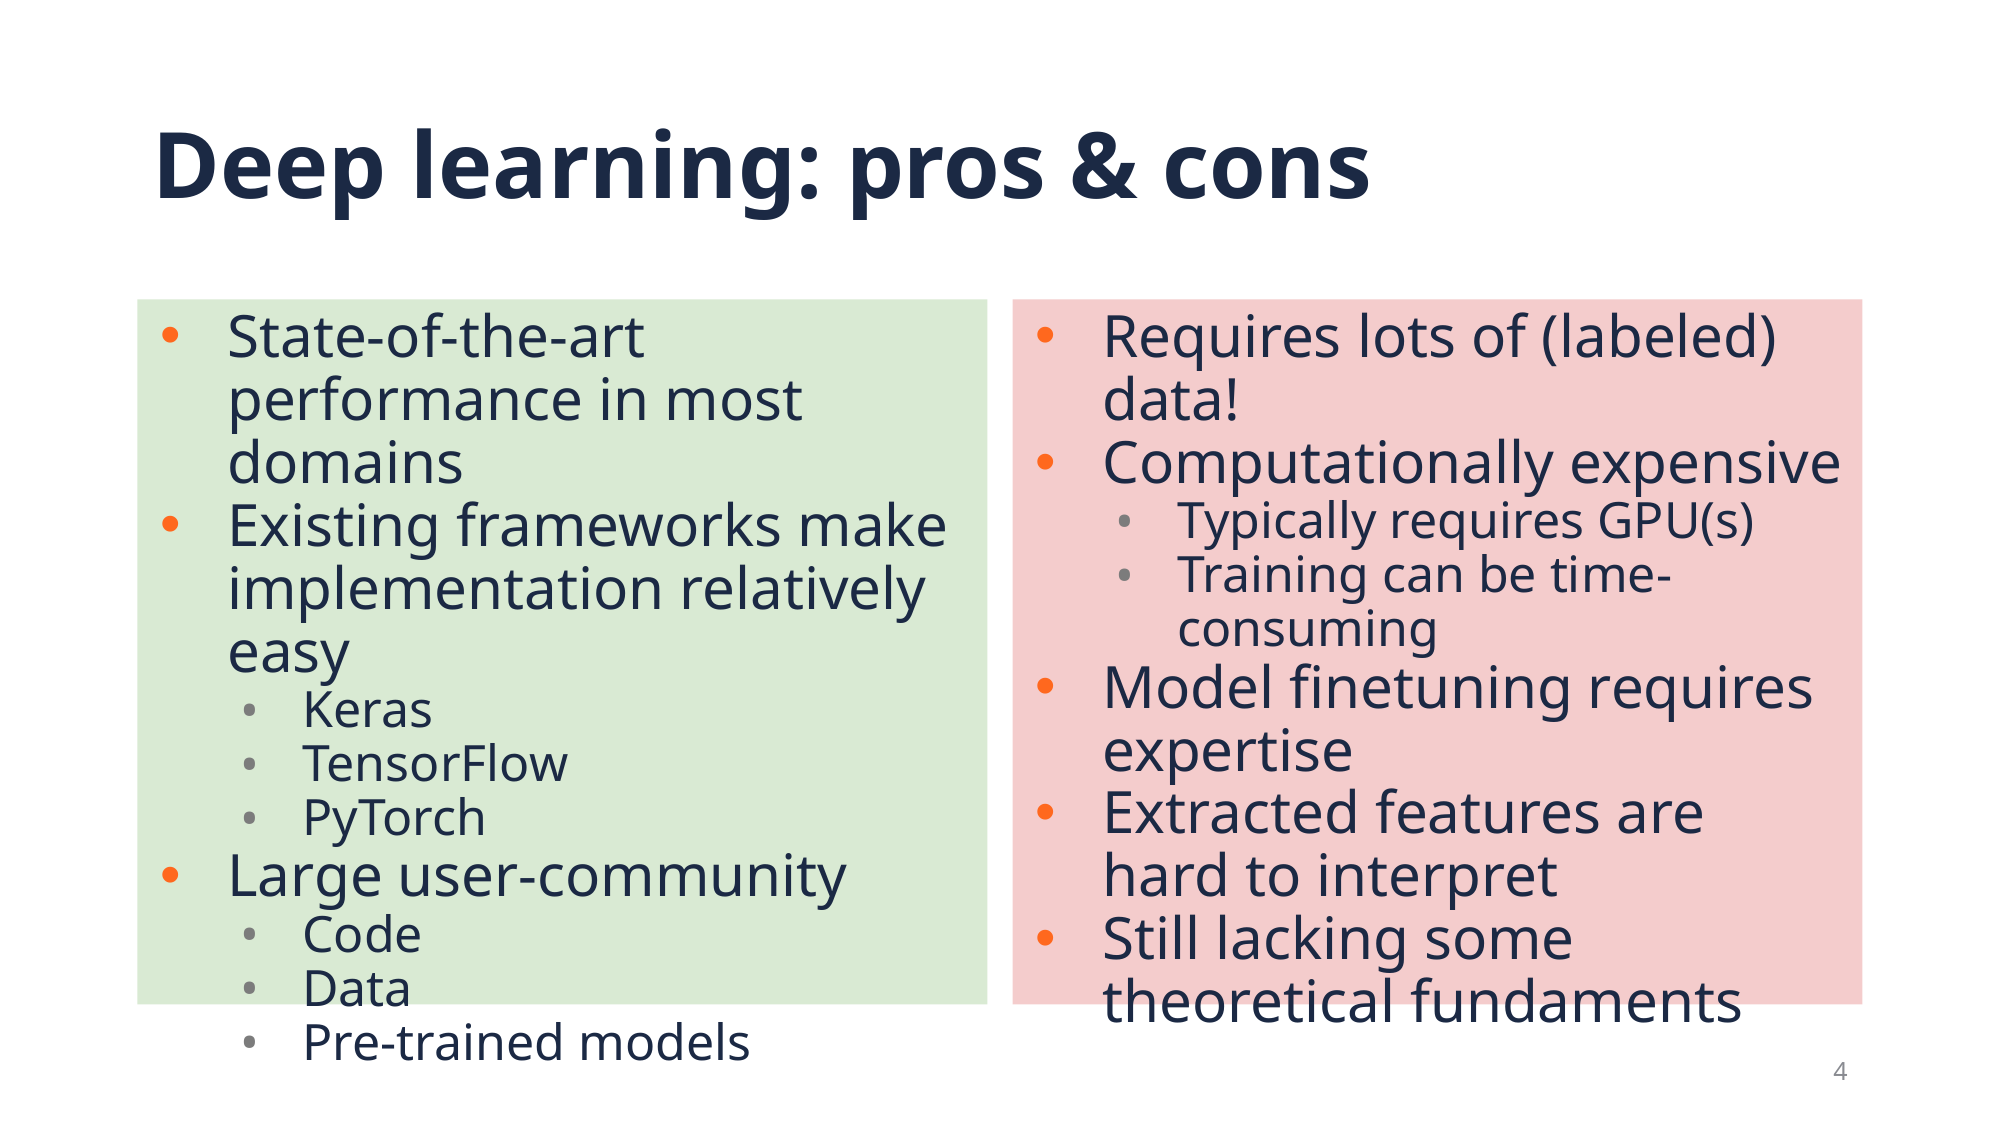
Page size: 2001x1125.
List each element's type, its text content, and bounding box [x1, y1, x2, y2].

title Deep learning: pros & cons [137, 59, 1863, 278]
slide_number 4 [1412, 1042, 1863, 1103]
list State-of-the-art performance in most domains Existing frameworks make implementation relatively easy Keras TensorFlow PyTorch Large user-community Code Data Pre-trained models [137, 299, 988, 1005]
list Requires lots of (labeled) data! Computationally expensive Typically requires GPU(s) Training can be time-consuming Model finetuning requires expertise Extracted features are hard to interpret Still lacking some theoretical fundaments [1012, 299, 1863, 1005]
